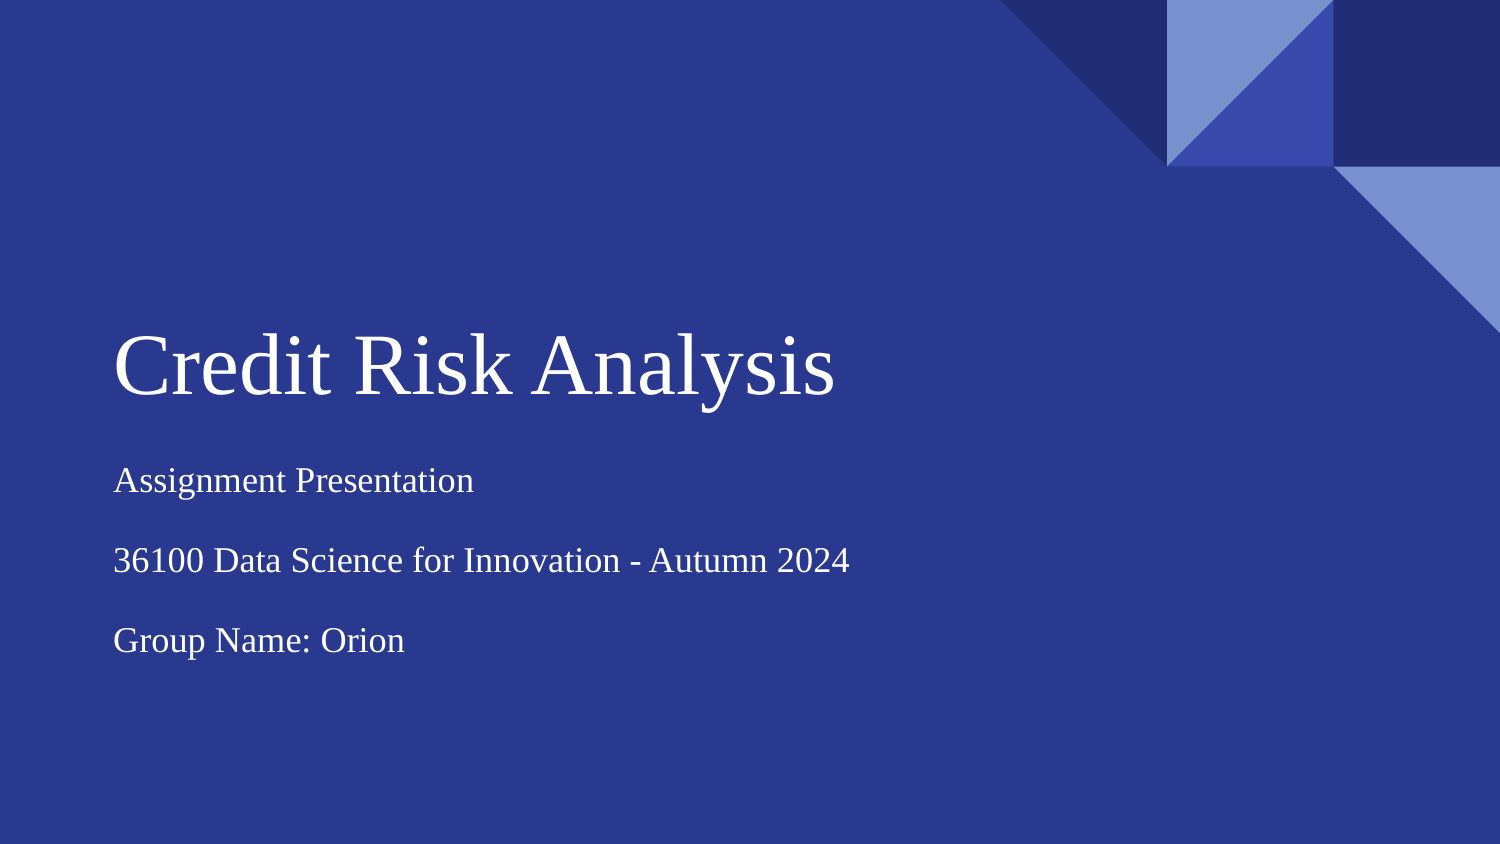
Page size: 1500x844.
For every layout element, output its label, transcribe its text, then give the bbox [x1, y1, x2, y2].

title Credit Risk Analysis [98, 291, 1447, 429]
subtitle Assignment Presentation 36100 Data Science for Innovation - Autumn 2024 Group Name: Orion [98, 445, 1447, 680]
